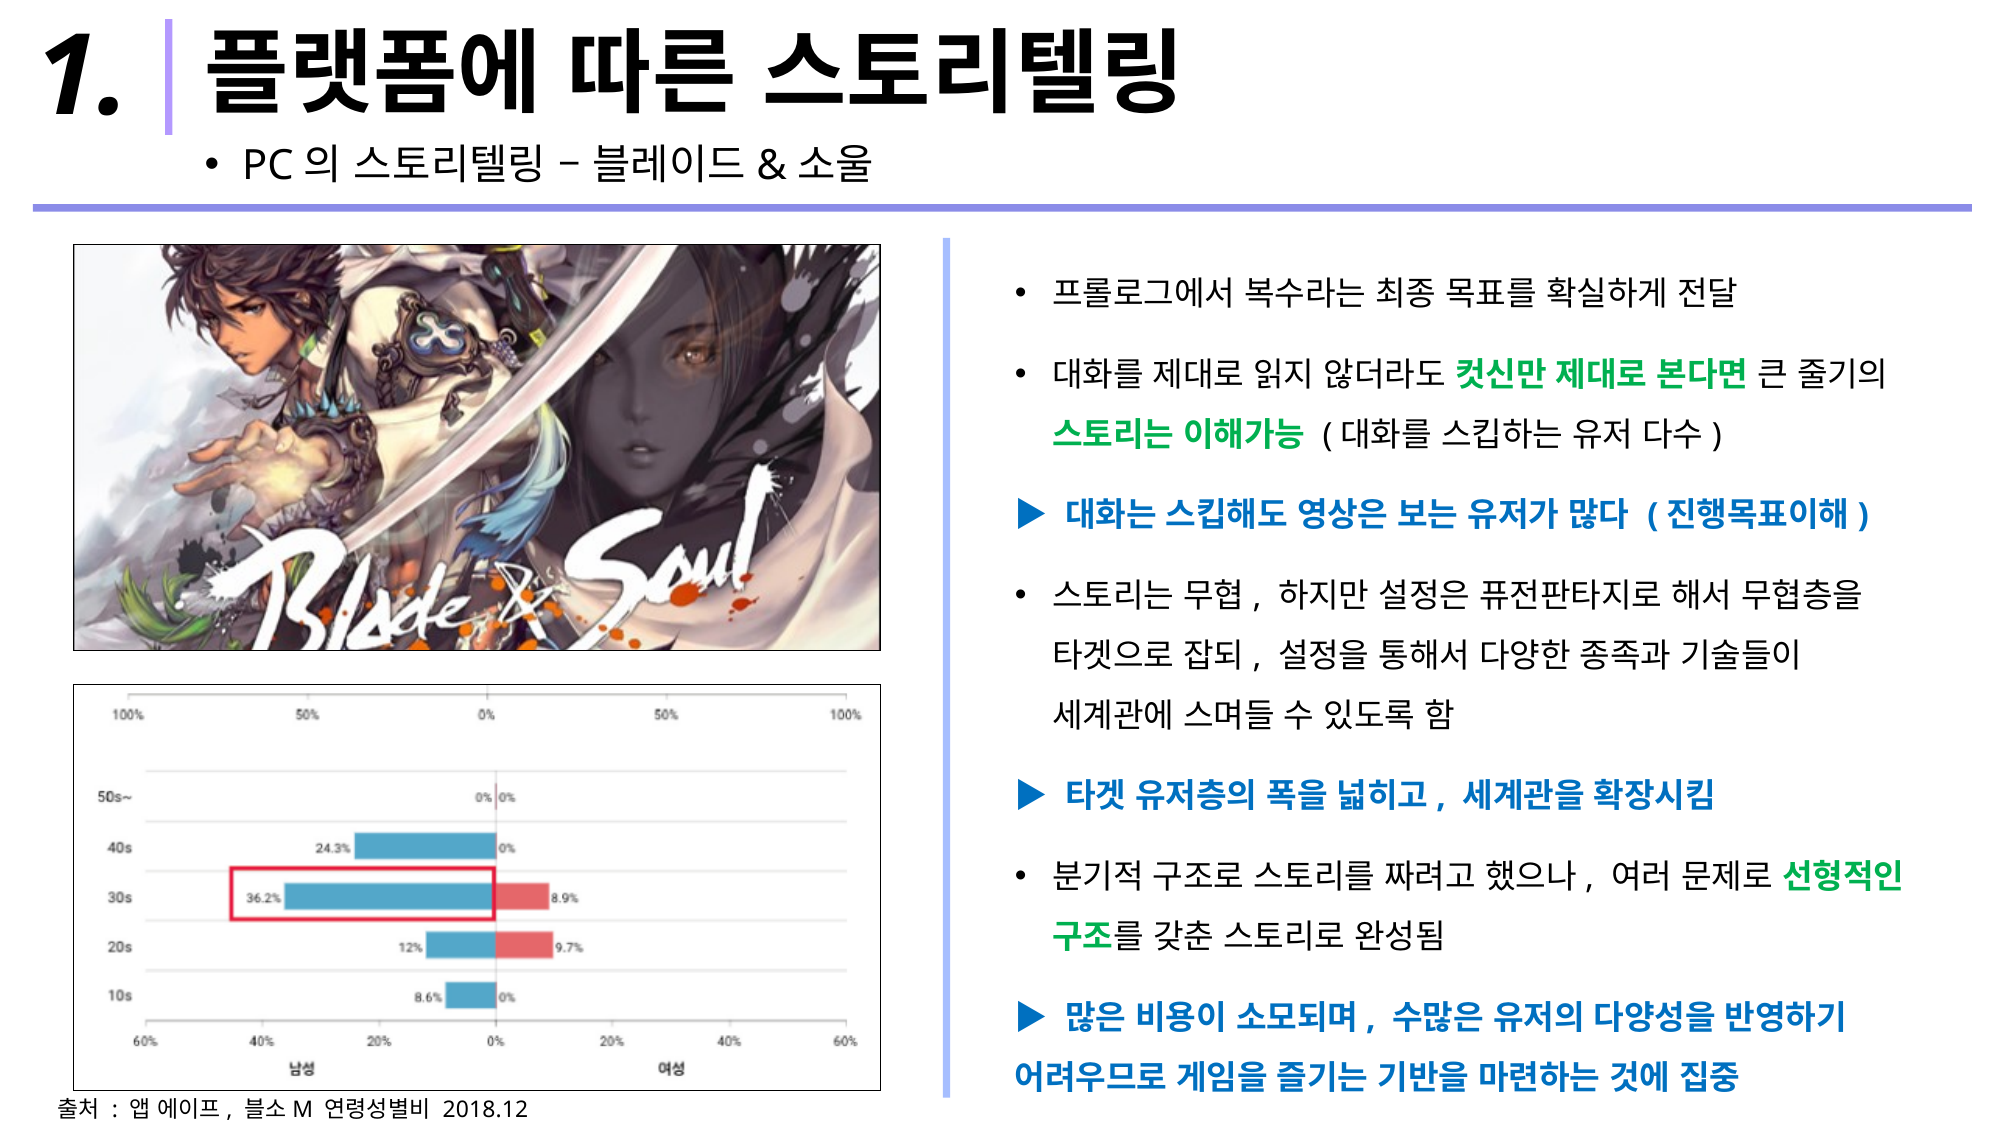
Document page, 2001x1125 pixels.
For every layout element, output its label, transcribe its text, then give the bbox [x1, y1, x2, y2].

title 플랫폼에 따른 스토리텔링 [189, 19, 1863, 135]
list PC의 스토리텔링 – 블레이드&소울 [189, 136, 1863, 193]
picture [73, 684, 881, 1091]
picture [73, 244, 881, 651]
list 프롤로그에서 복수라는 최종 목표를 확실하게 전달 대화를 제대로 읽지 않더라도 컷신만 제대로 본다면 큰 줄기의 스토리는 이해가능 (대화를 스킵하는 유저 다수) ▶ 대화는 스킵해도 영상은 보는 유저가 많다 (진행목표이해) 스토리는 무협, 하지만 설정은 퓨전판타지로 해서 무협층을 타겟으로 잡되, 설정을 통해서 다양한 종족과 기술들이 세계관에 스며들 수 있도록 함 ▶ 타겟 유저층의 폭을 넓히고, 세계관을 확장시킴 분기적 구조로 스토리를 짜려고 했으나, 여러 문제로 선형적인 구조를 갖춘 스토리로 완성됨 ▶ 많은 비용이 소모되며, 수많은 유저의 다양성을 반영하기 어려우므로 게임을 즐기는 기반을 마련하는 것에 집중 [999, 244, 1927, 1091]
list 1. [0, 19, 165, 137]
list 출처 : 앱 에이프, 블소M 연령성별비 2018.12 [42, 1090, 932, 1119]
